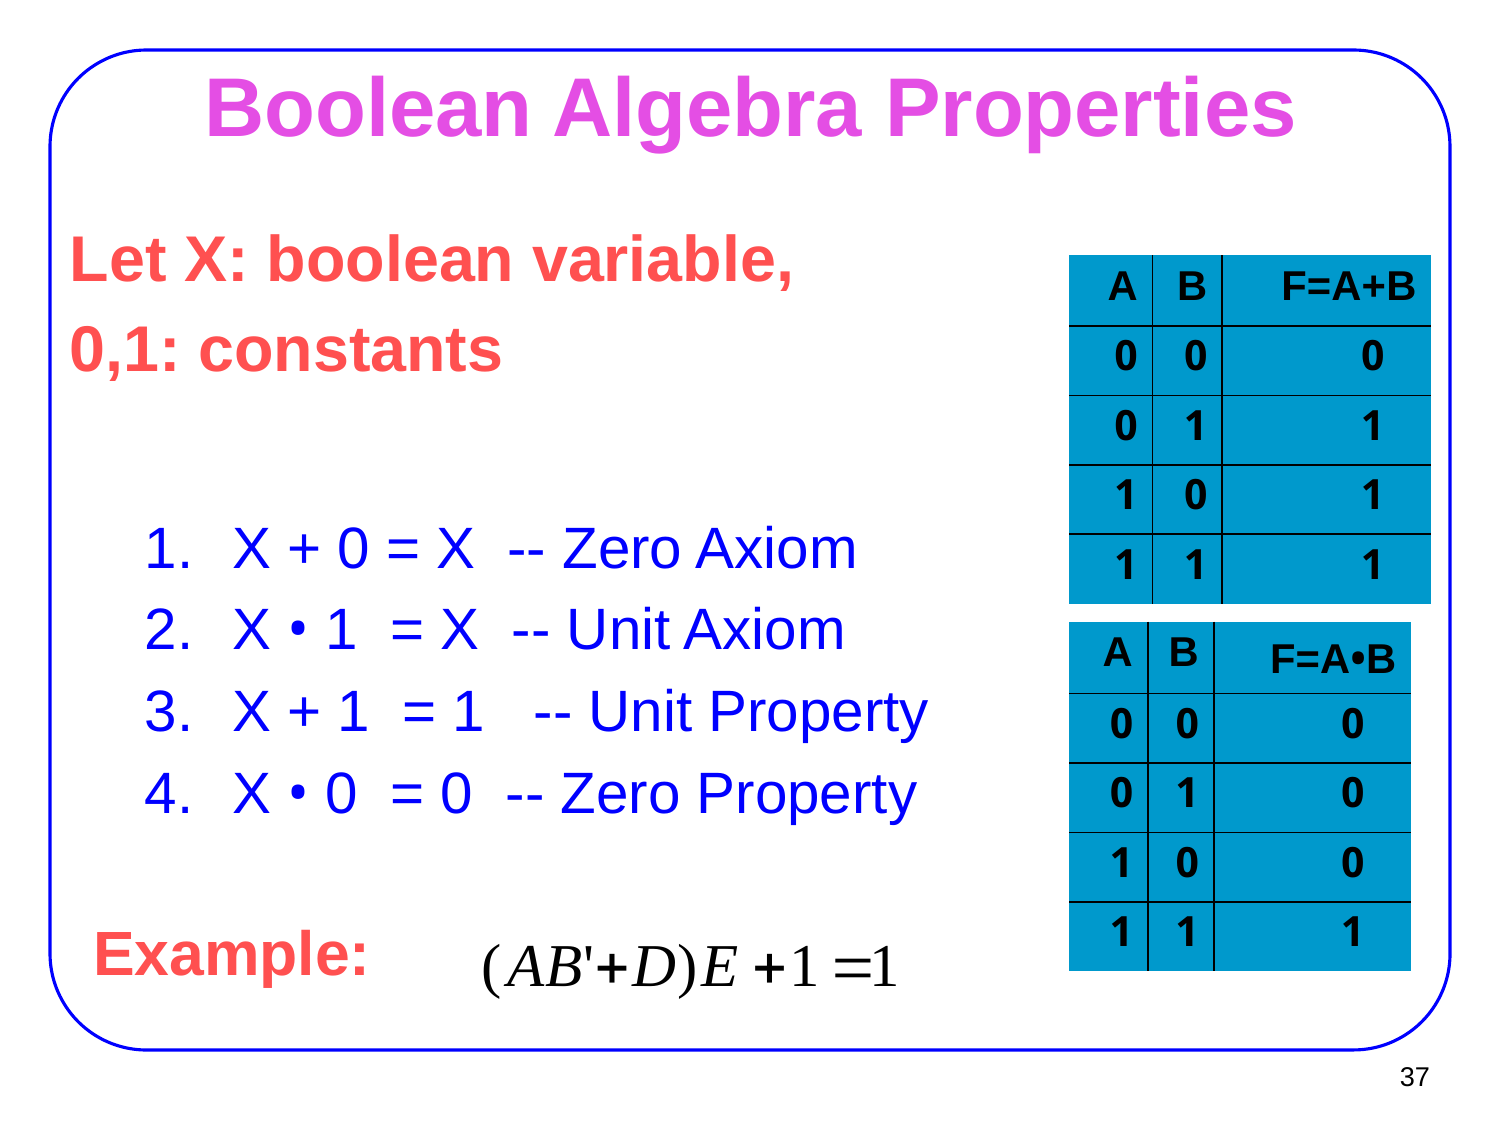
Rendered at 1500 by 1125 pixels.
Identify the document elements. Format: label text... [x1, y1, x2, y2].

table_header B [1149, 622, 1213, 693]
table_cell 0 [1069, 396, 1152, 464]
table_cell 0 [1215, 833, 1411, 901]
slide_number 37 [1351, 1047, 1444, 1104]
text_box Example: [76, 918, 443, 1047]
table_cell 0 [1069, 327, 1152, 395]
table_cell 0 [1149, 833, 1213, 901]
table_cell 0 [1153, 466, 1221, 533]
table_cell 1 [1223, 535, 1431, 604]
table_cell 1 [1153, 535, 1221, 604]
table_cell 1 [1149, 764, 1213, 832]
table_cell 1 [1223, 396, 1431, 464]
table_cell 0 [1069, 764, 1147, 832]
table_header A [1069, 622, 1147, 693]
table_header F=A•B [1215, 622, 1411, 693]
title Boolean Algebra Properties [113, 66, 1389, 140]
table_cell 0 [1215, 764, 1411, 832]
table_cell 1 [1223, 466, 1431, 533]
list Let X: boolean variable, 0,1: constants X + 0 = X -- Zero Axiom X • 1 = X -- Unit Axiom X + 1 = 1 -- Unit Property X • 0 = 0 -- Zero Property [53, 208, 1479, 951]
table_cell 0 [1149, 694, 1213, 762]
table_cell 1 [1069, 903, 1147, 971]
table_cell 1 [1149, 903, 1213, 971]
table_cell 1 [1069, 833, 1147, 901]
table_cell 0 [1215, 694, 1411, 762]
table_cell 1 [1215, 903, 1411, 971]
table_cell 0 [1153, 327, 1221, 395]
table_cell 0 [1069, 694, 1147, 762]
table_cell 1 [1153, 396, 1221, 464]
table_header B [1153, 255, 1221, 325]
table_header F=A+B [1223, 255, 1431, 325]
table_cell 0 [1223, 327, 1431, 395]
table_header A [1069, 255, 1152, 325]
table_cell 1 [1069, 466, 1152, 533]
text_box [472, 930, 904, 1012]
table_cell 1 [1069, 535, 1152, 604]
